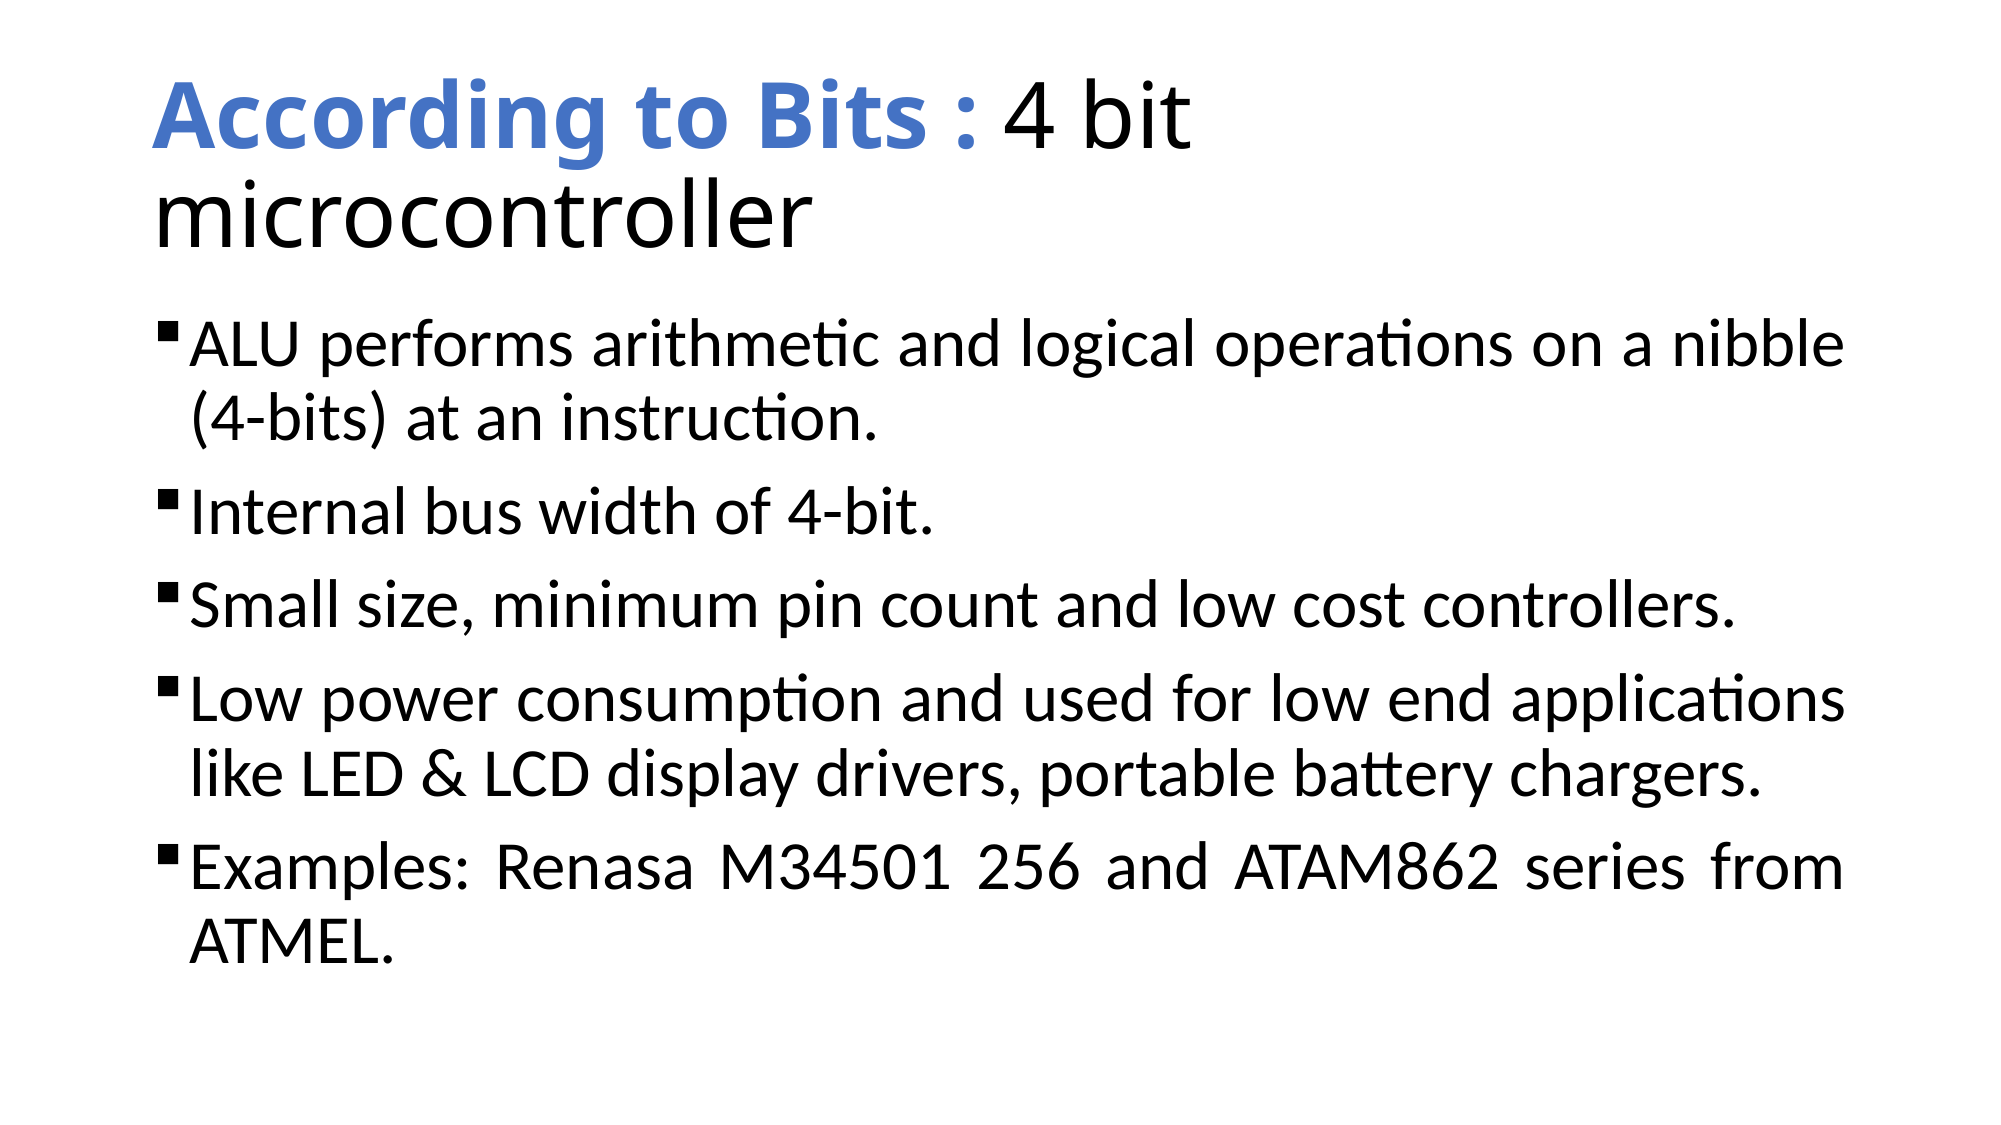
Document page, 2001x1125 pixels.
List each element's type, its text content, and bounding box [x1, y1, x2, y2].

title According to Bits : 4 bit microcontroller [137, 59, 1863, 278]
list ALU performs arithmetic and logical operations on a nibble (4-bits) at an instruction. Internal bus width of 4-bit. Small size, minimum pin count and low cost controllers. Low power consumption and used for low end applications like LED & LCD display drivers, portable battery chargers. Examples: Renasa M34501 256 and ATAM862 series from ATMEL. [137, 299, 1863, 1014]
